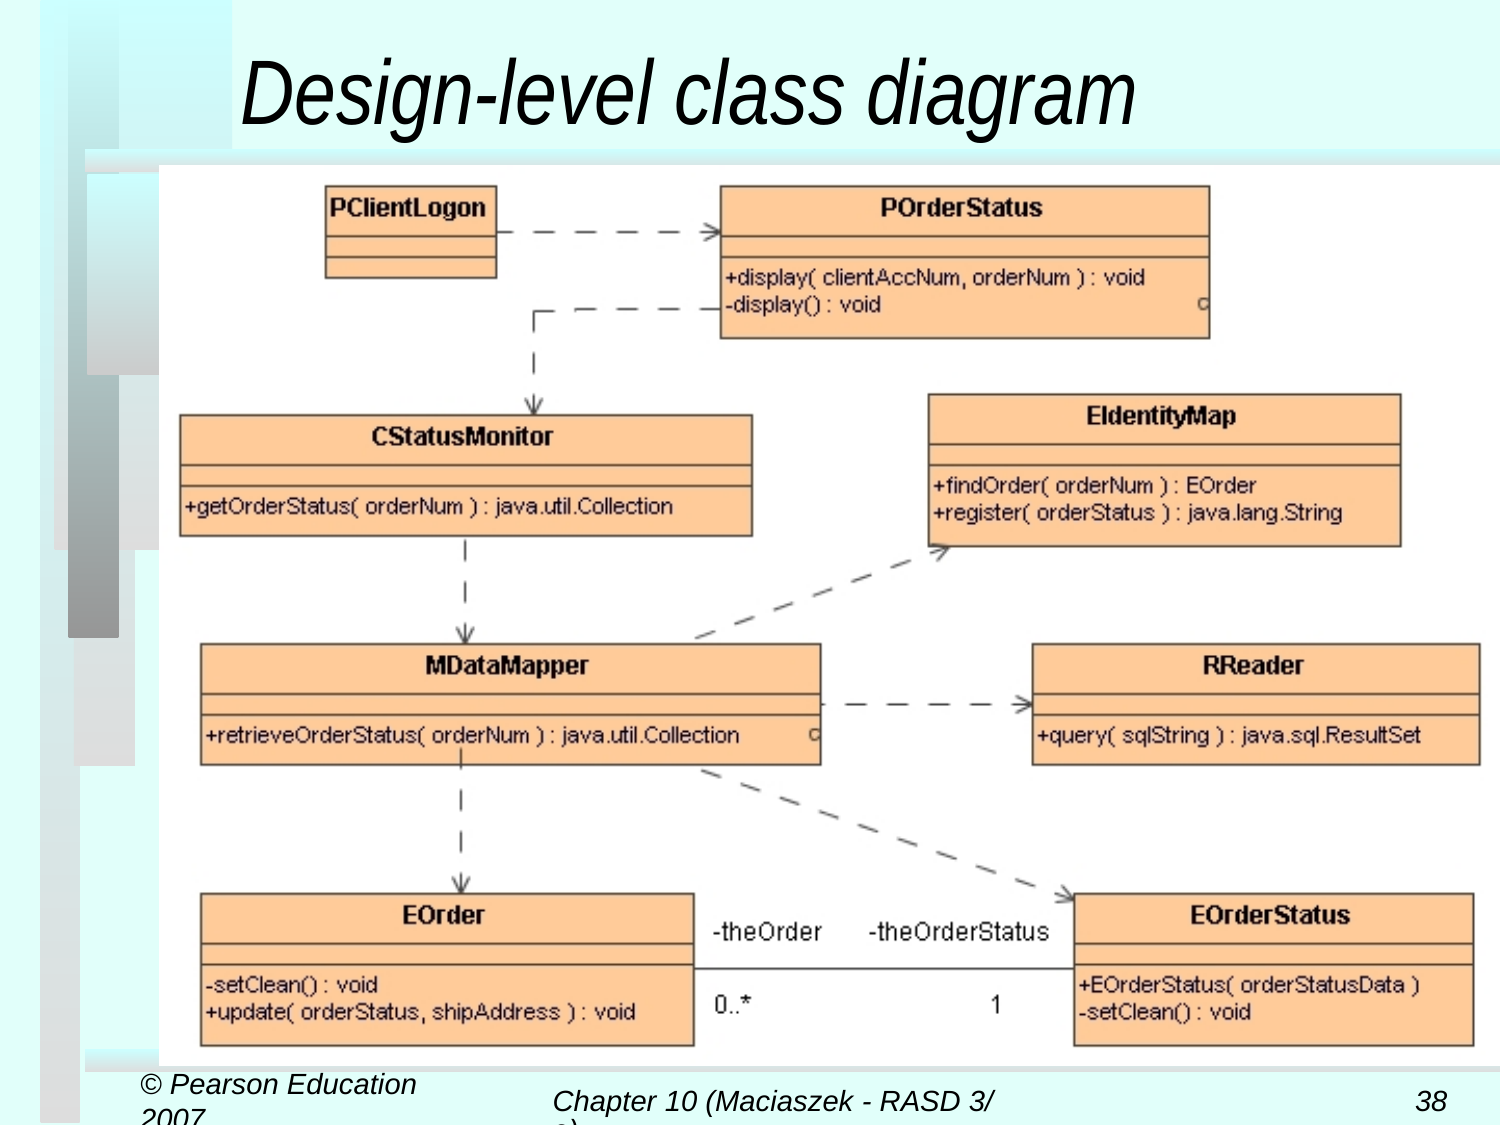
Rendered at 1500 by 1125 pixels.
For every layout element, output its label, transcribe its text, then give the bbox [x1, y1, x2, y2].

title Design-level class diagram [225, 0, 1500, 150]
slide_number 38 [1149, 1074, 1463, 1125]
picture [159, 165, 1500, 1066]
footer Chapter 10 (Maciaszek - RASD 3/e) [537, 1074, 1013, 1125]
slide_number © Pearson Education 2007 [125, 1074, 438, 1125]
